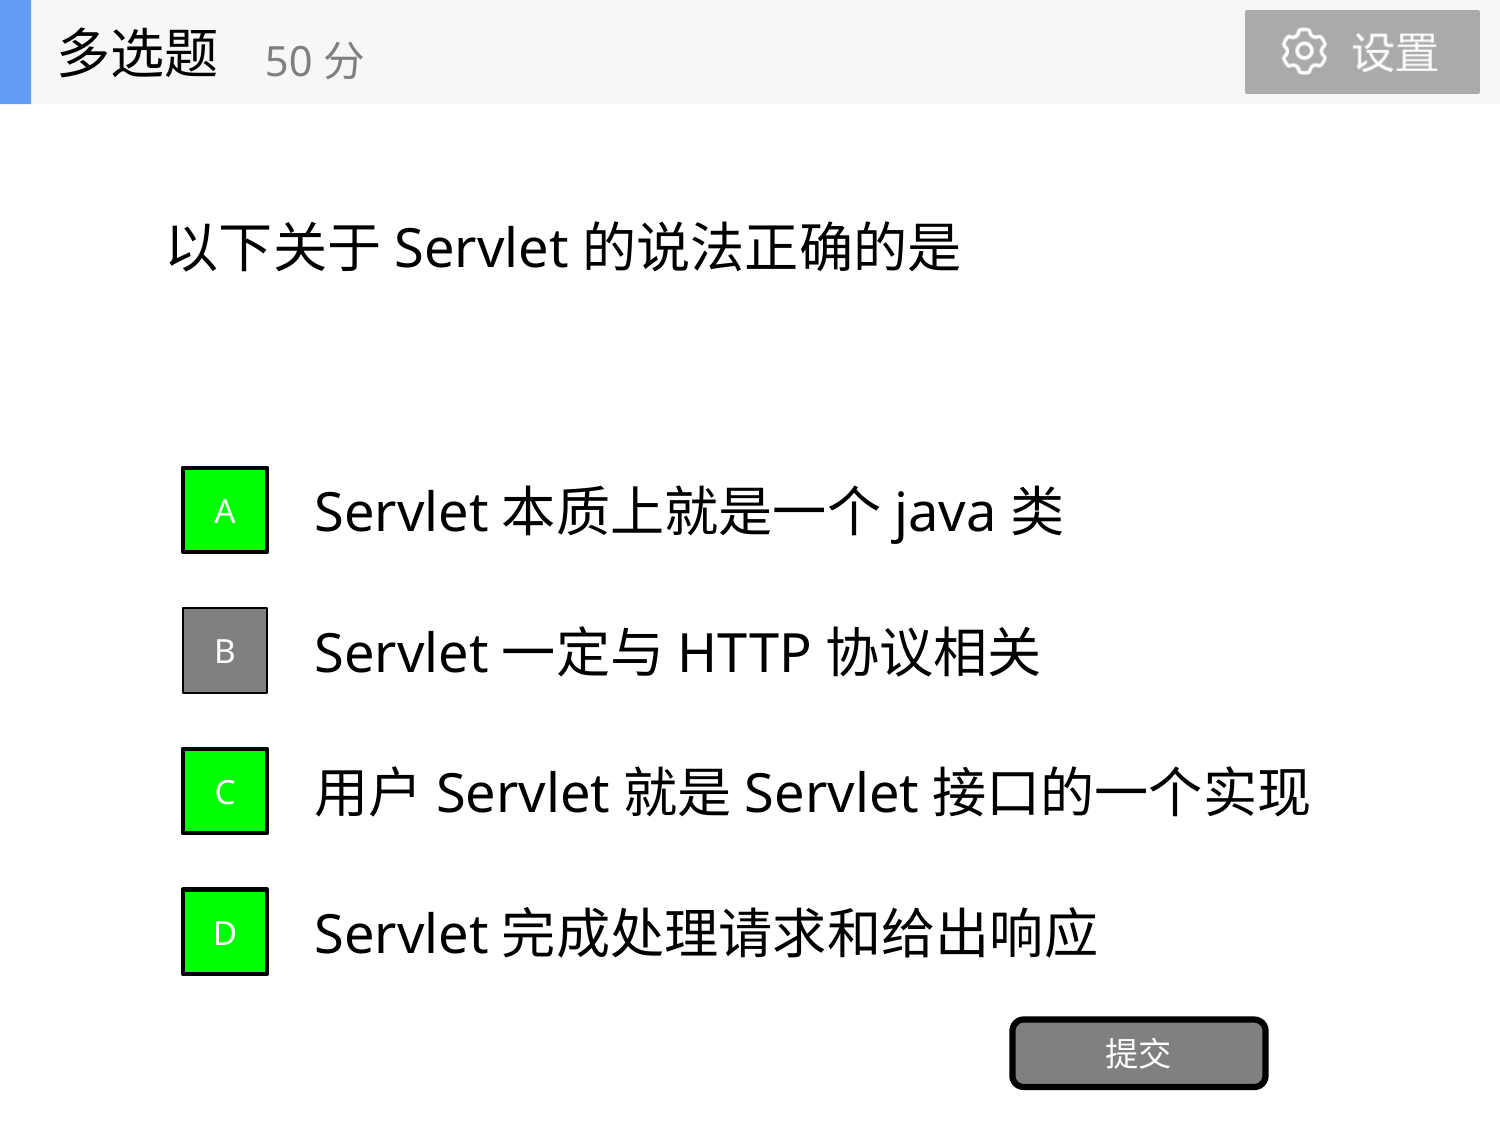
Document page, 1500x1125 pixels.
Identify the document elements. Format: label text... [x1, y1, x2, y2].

text_box C [181, 747, 269, 835]
text_box 提交 [1010, 1017, 1268, 1090]
text_box 以下关于Servlet的说法正确的是 [149, 113, 1350, 422]
picture [1245, 10, 1480, 94]
text_box Servlet一定与HTTP协议相关 [299, 597, 1350, 703]
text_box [0, 0, 1500, 105]
text_box B [181, 606, 269, 695]
text_box D [181, 887, 269, 976]
text_box Servlet本质上就是一个java类 [299, 456, 1350, 563]
text_box Servlet完成处理请求和给出响应 [299, 878, 1350, 985]
text_box A [181, 466, 269, 554]
text_box 用户Servlet就是Servlet接口的一个实现 [299, 738, 1350, 844]
